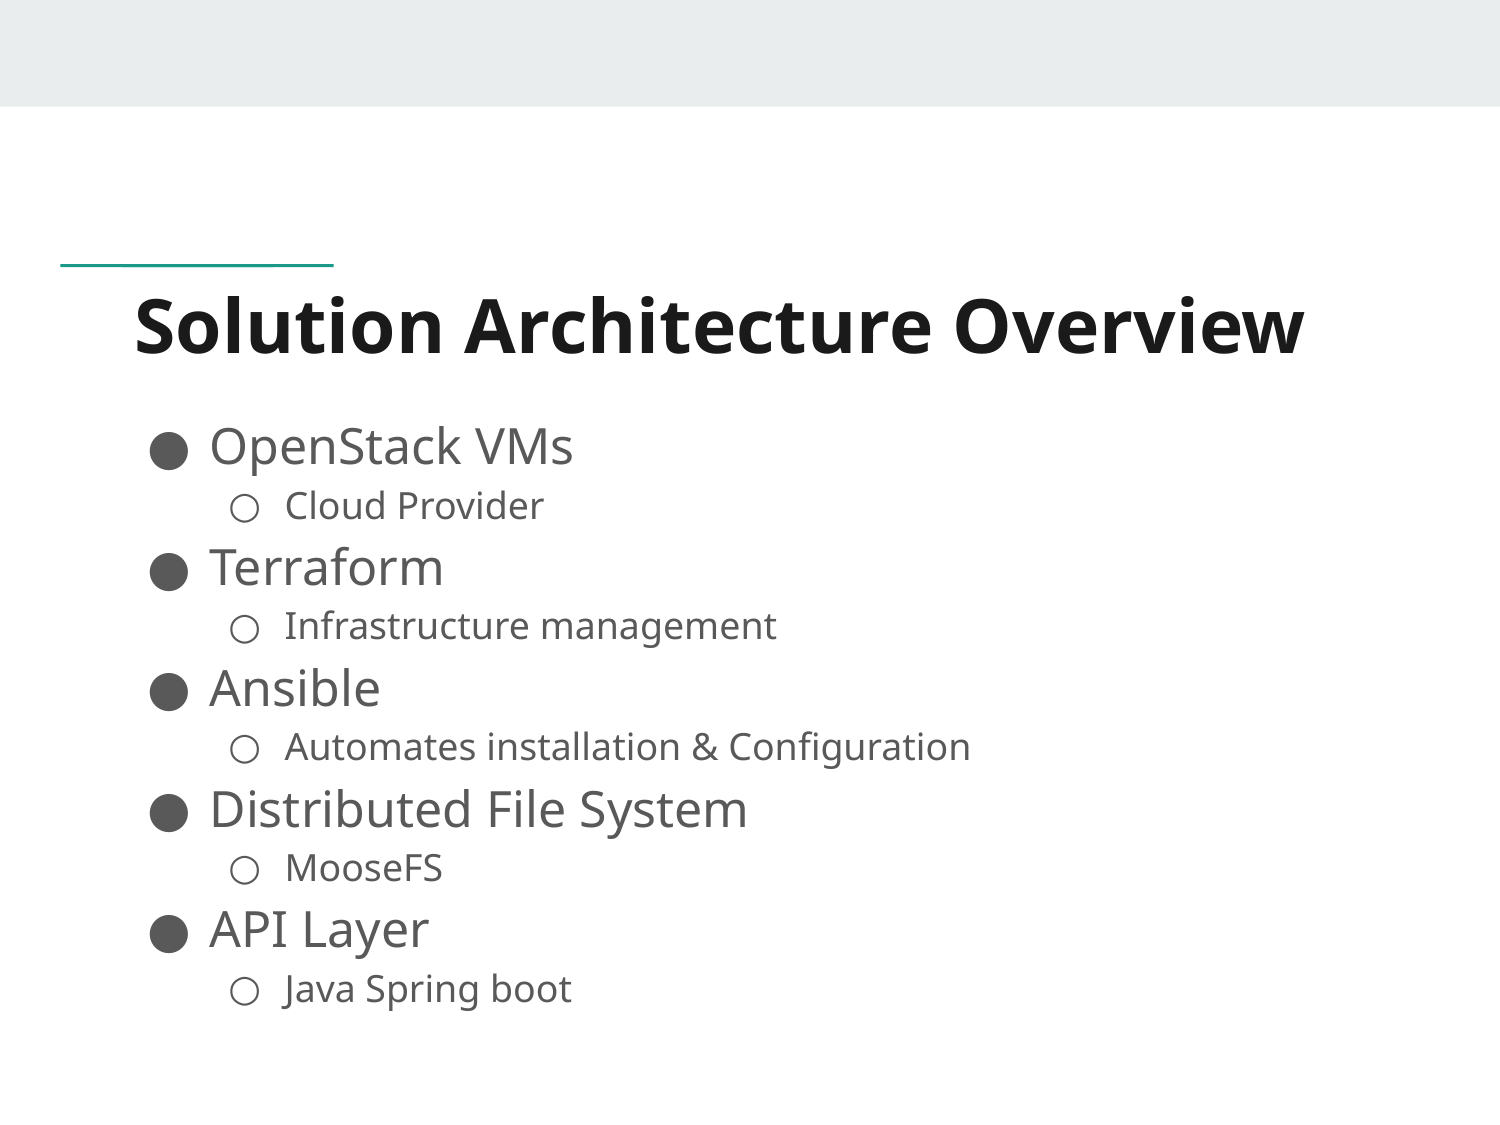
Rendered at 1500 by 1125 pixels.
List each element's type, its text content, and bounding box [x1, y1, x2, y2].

list OpenStack VMs Cloud Provider Terraform Infrastructure management Ansible Automates installation & Configuration Distributed File System MooseFS API Layer Java Spring boot [119, 390, 1381, 1047]
title Solution Architecture Overview [119, 263, 1381, 381]
